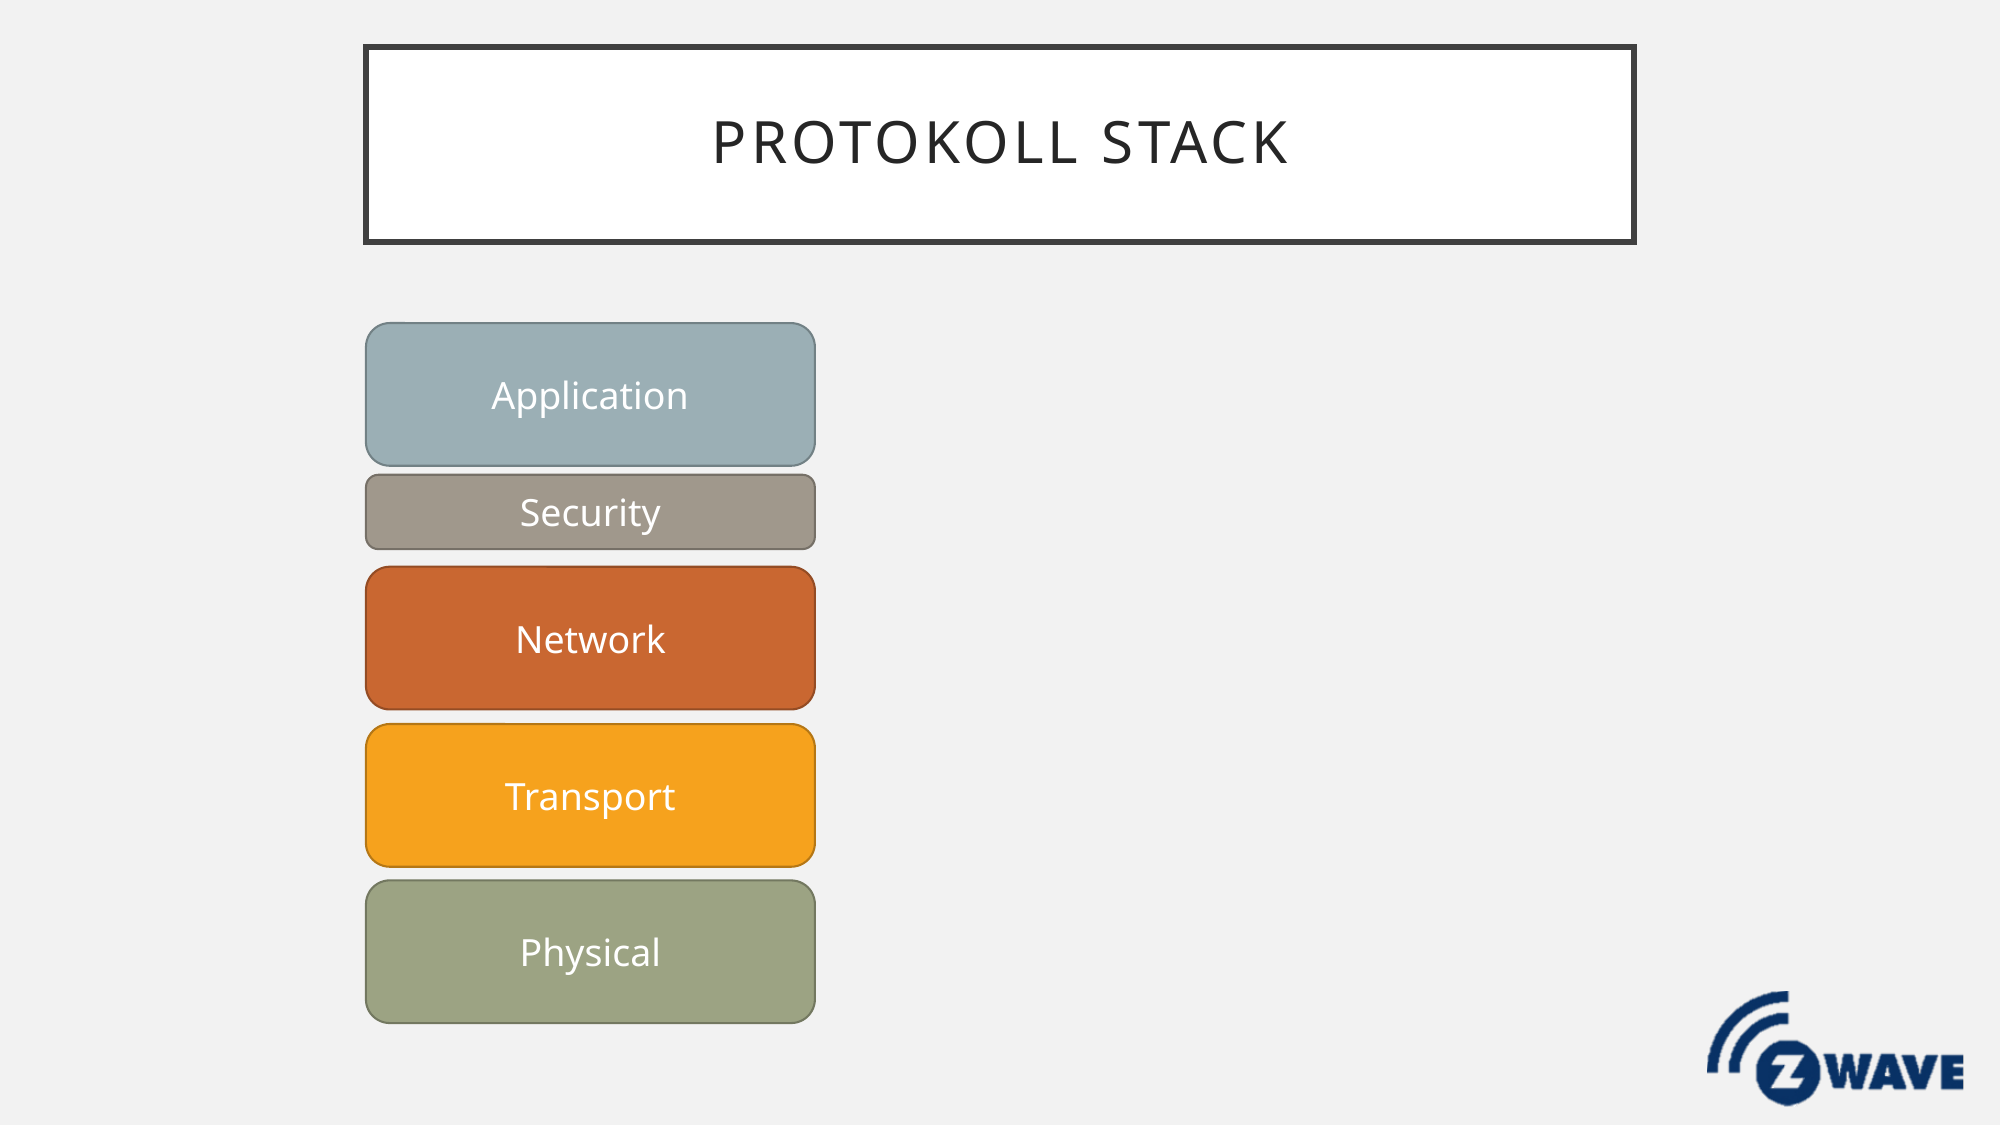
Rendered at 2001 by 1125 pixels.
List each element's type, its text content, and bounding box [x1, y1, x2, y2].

text_box Application [364, 321, 816, 467]
picture [1707, 991, 1982, 1107]
text_box Transport [364, 722, 816, 868]
text_box Network [364, 565, 816, 711]
text_box Security [364, 473, 816, 551]
title Protokoll Stack [363, 44, 1637, 245]
text_box Physical [364, 879, 816, 1025]
